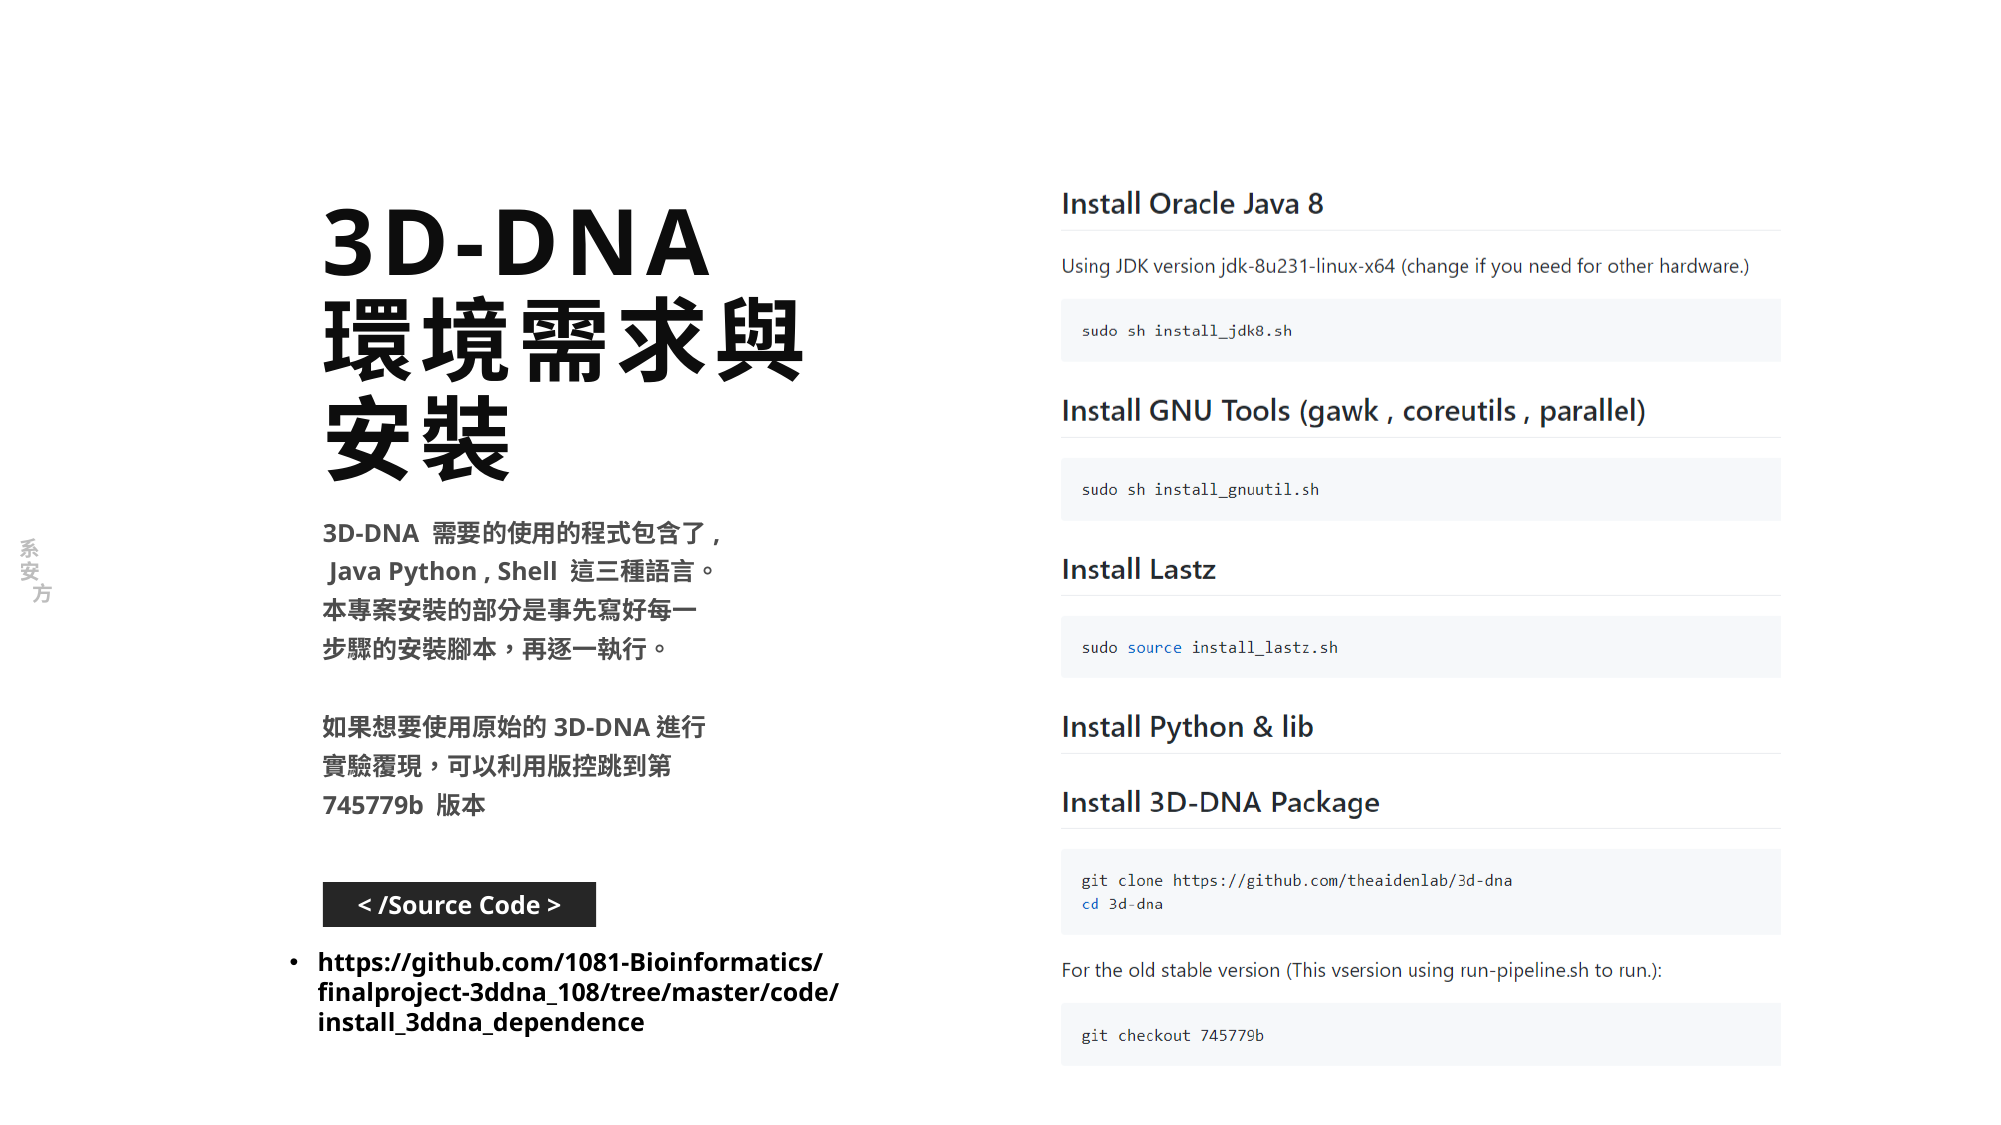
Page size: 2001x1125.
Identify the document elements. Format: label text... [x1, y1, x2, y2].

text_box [274, 882, 985, 1016]
text_box 3D-DNA 需要的使用的程式包含了, Java Python , Shell 這三種語言。本專案安裝的部分是事先寫好每一步驟的安裝腳本，再逐一執行。 如果想要使用原始的3D-DNA進行實驗覆現，可以利用版控跳到第745779b 版本 [322, 500, 719, 827]
picture [1043, 188, 1781, 1097]
title 3D-DNA 環境需求與安裝 [322, 188, 816, 555]
list 系統安裝方法 [18, 169, 113, 976]
